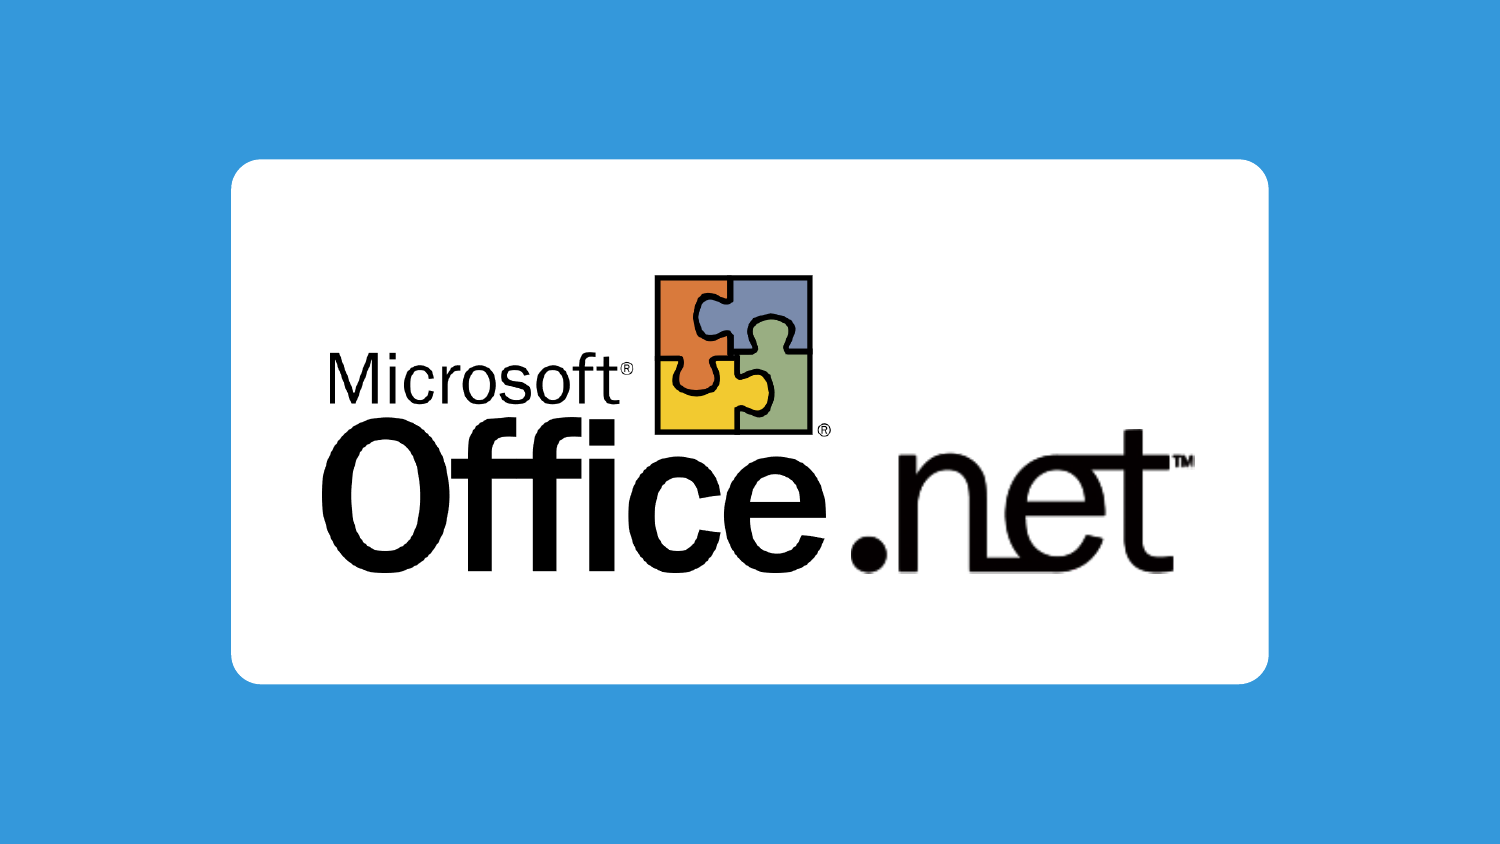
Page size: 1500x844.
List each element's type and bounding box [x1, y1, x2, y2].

text_box [229, 157, 1271, 686]
picture [312, 224, 1001, 635]
text_box [835, 394, 1211, 608]
